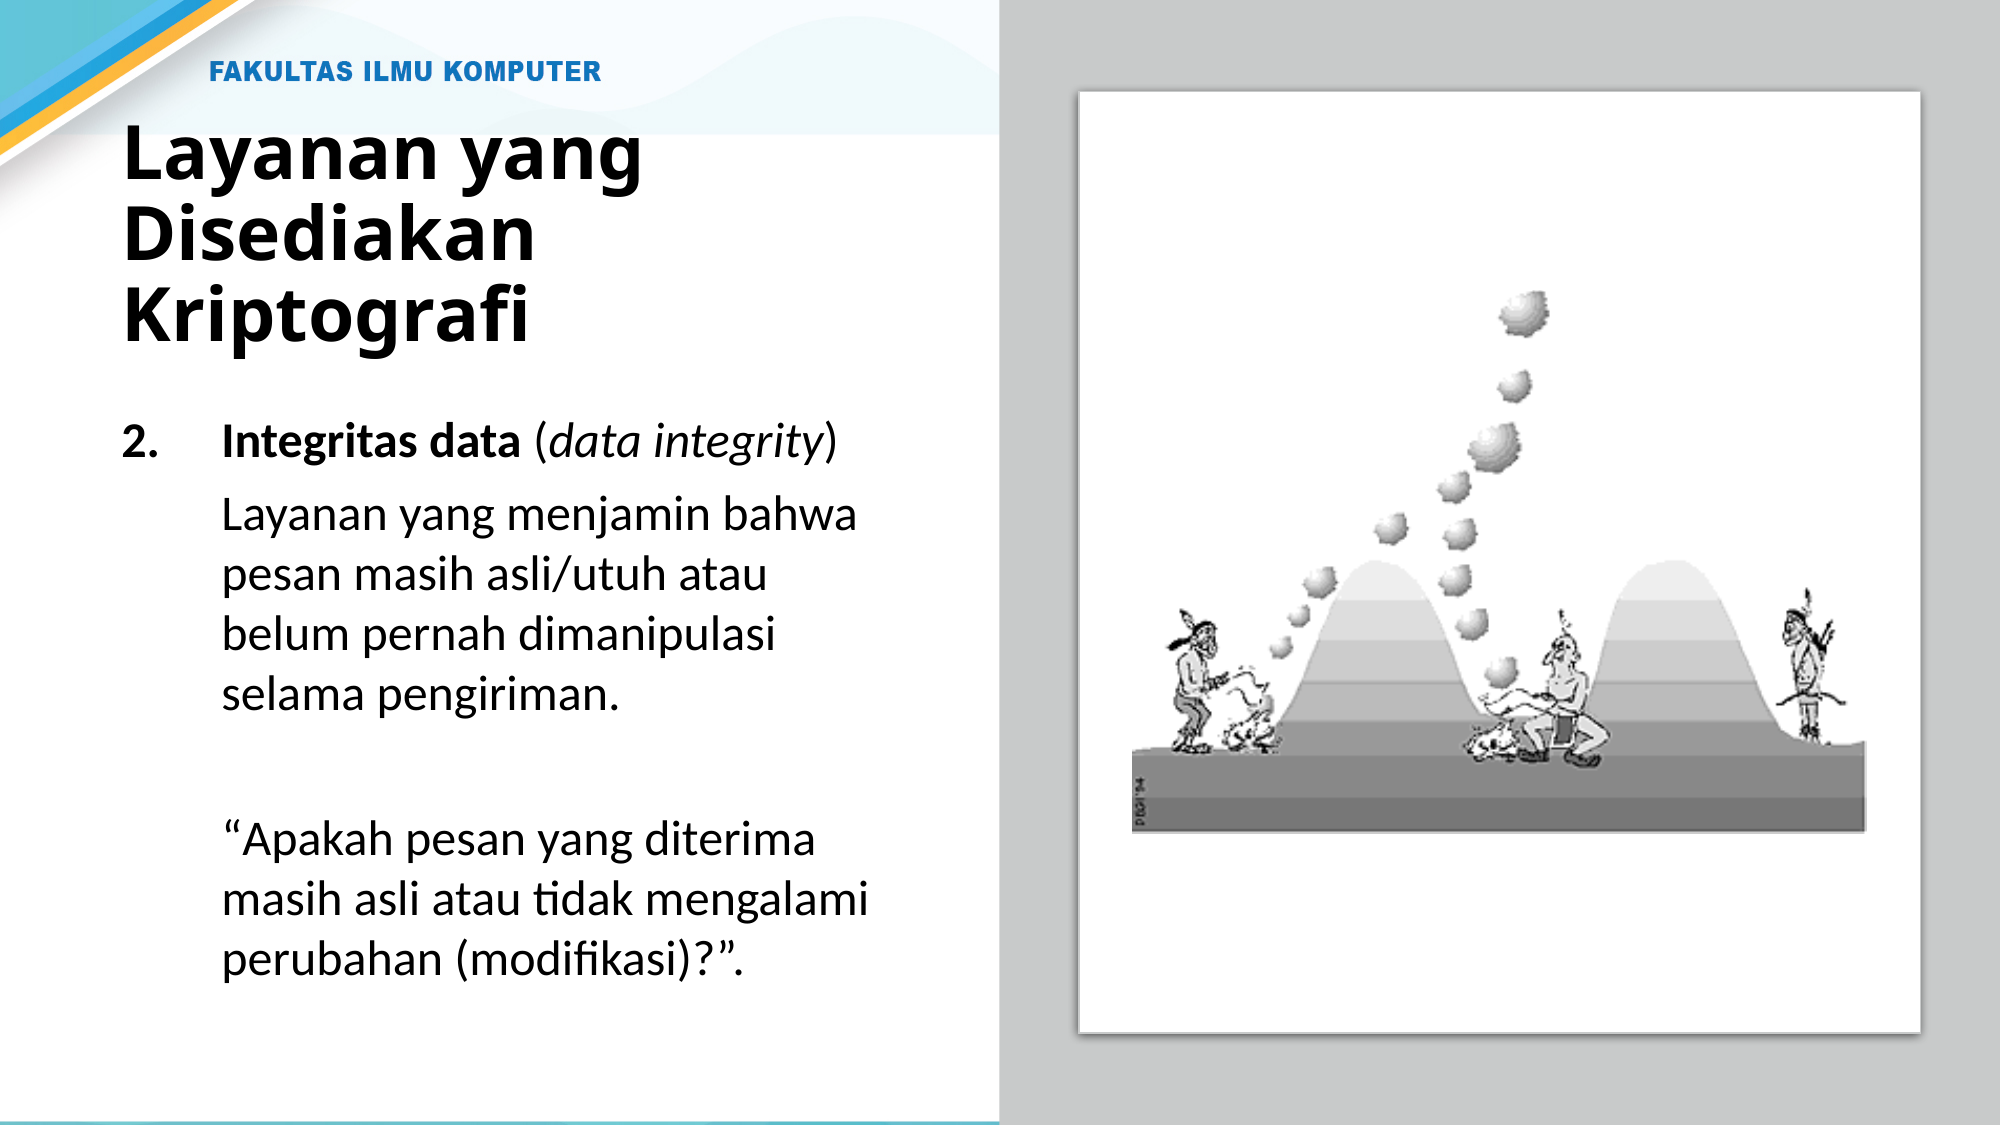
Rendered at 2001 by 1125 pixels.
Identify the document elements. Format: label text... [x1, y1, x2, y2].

list Integritas data (data integrity) Layanan yang menjamin bahwa pesan masih asli/utuh atau belum pernah dimanipulasi selama pengiriman. “Apakah pesan yang diterima masih asli atau tidak mengalami perubahan (modifikasi)?”. [106, 399, 918, 1021]
picture [1132, 290, 1867, 834]
text_box [1078, 90, 1922, 1034]
picture [0, 0, 998, 1125]
title Layanan yang Disediakan Kriptografi [106, 103, 918, 370]
text_box [998, 0, 2000, 1125]
